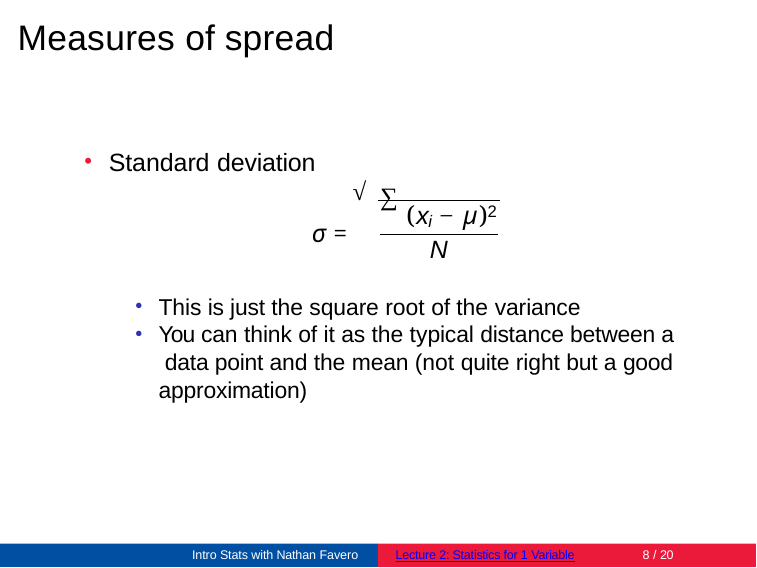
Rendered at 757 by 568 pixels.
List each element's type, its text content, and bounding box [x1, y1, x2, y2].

text_box ∑ [378, 178, 409, 211]
slide_number 10 / 20 [636, 546, 680, 568]
text_box √ [350, 173, 380, 206]
title Measures of spread [15, 12, 337, 110]
text_box [377, 543, 756, 567]
footer Intro Stats with Nathan Favero [189, 546, 363, 568]
text_box [0, 543, 377, 567]
text_box This is just the square root of the variance You can think of it as the typical distance between a data point and the mean (not quite right but a good approximation) [128, 290, 685, 404]
text_box Lecture 2: Statistics for 1 Variable [393, 546, 585, 563]
text_box N [427, 231, 451, 264]
text_box 2 [485, 198, 500, 221]
text_box (x − µ) [404, 197, 490, 230]
text_box Standard deviation σ = [81, 144, 348, 248]
